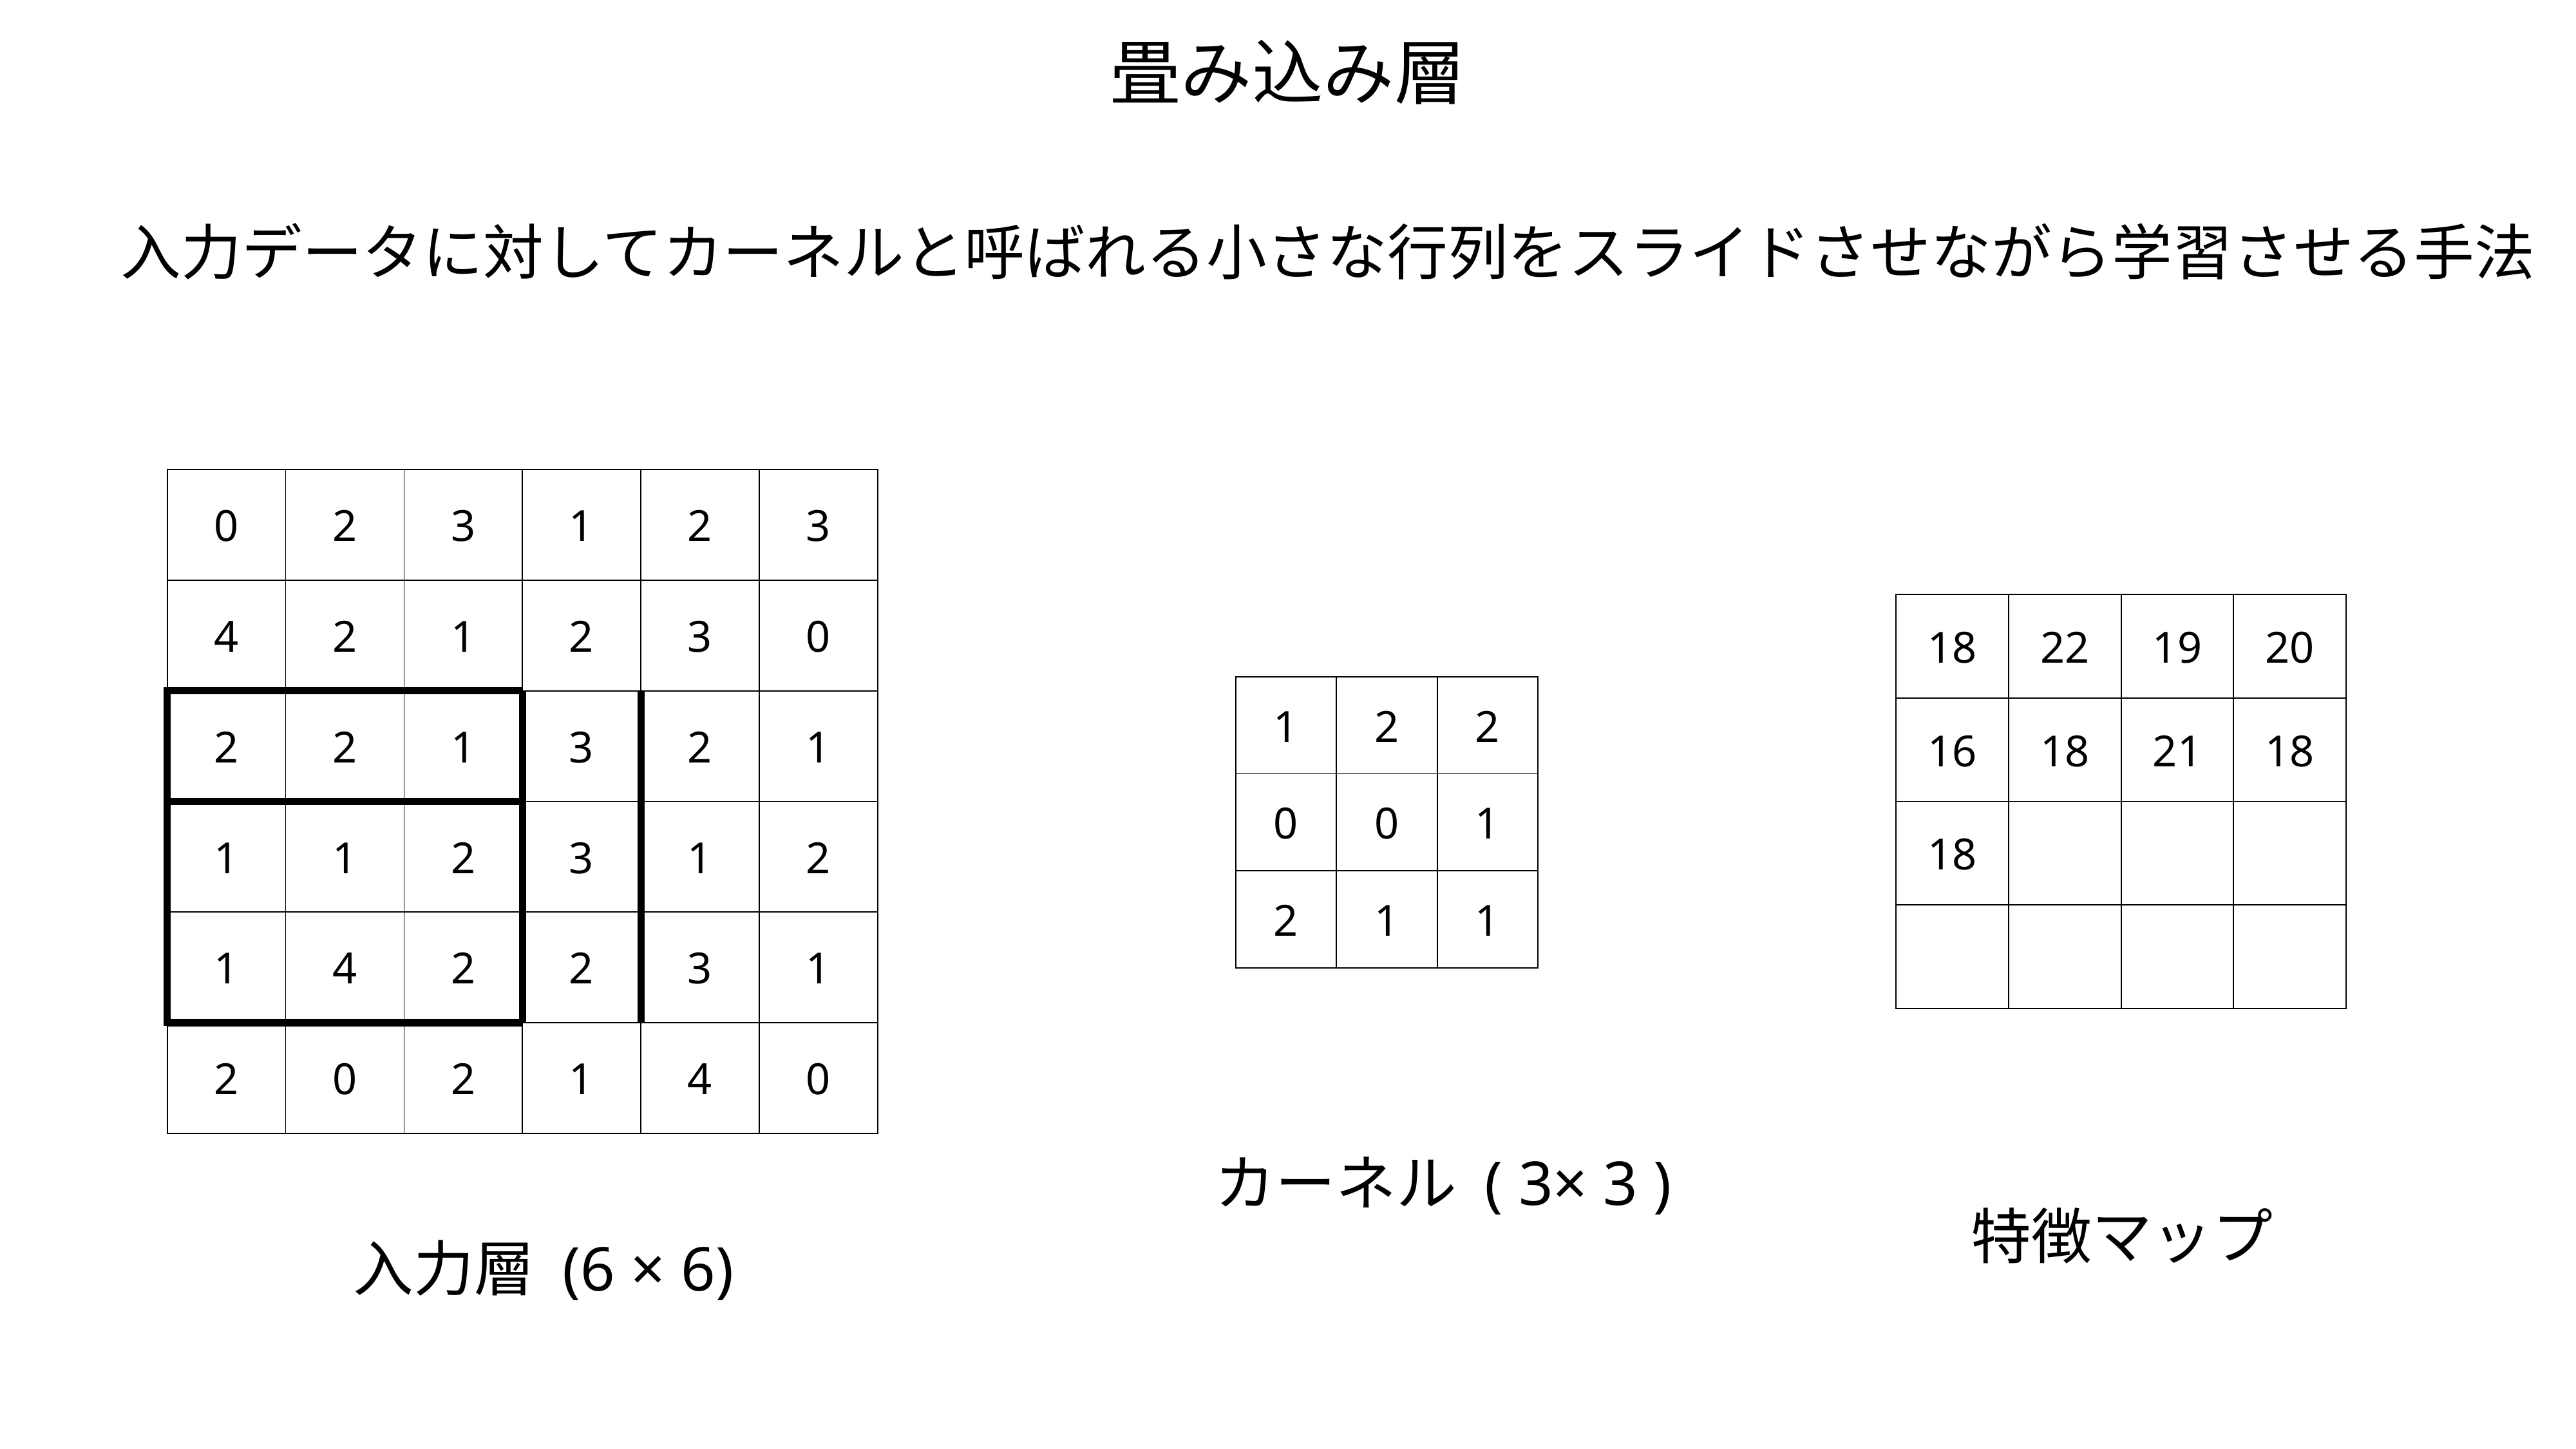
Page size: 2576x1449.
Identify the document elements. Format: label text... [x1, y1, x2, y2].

table_header 1 [1236, 677, 1336, 773]
table_cell 1 [171, 805, 285, 911]
table_cell 18 [2009, 699, 2121, 801]
table_cell 2 [1236, 871, 1336, 967]
table_cell 2 [523, 581, 640, 690]
table_cell 4 [641, 1023, 759, 1133]
table_header 20 [2234, 595, 2345, 697]
table_cell 1 [760, 913, 877, 1022]
table_cell 2 [760, 802, 877, 911]
table_cell 2 [645, 692, 759, 801]
text_box カーネル ( 3× 3 ) [1209, 1148, 1678, 1224]
table_cell 1 [645, 802, 759, 911]
table_cell 0 [1236, 774, 1336, 870]
table_cell 1 [760, 692, 877, 801]
table_cell 2 [171, 694, 285, 798]
table_cell [2009, 802, 2121, 904]
table_cell 3 [645, 913, 759, 1022]
table_header 2 [641, 470, 759, 580]
table_cell [2122, 802, 2233, 904]
table_cell 2 [404, 1027, 522, 1133]
table_cell 3 [526, 692, 638, 801]
table_cell 2 [286, 694, 404, 798]
table_cell 18 [1897, 802, 2008, 904]
table_header 2 [286, 470, 404, 580]
table_header 0 [168, 470, 285, 580]
table_header 22 [2009, 595, 2121, 697]
table_cell 2 [404, 913, 519, 1019]
table_cell [1897, 905, 2008, 1008]
table_cell 1 [523, 1023, 640, 1133]
table_cell 18 [2234, 699, 2345, 801]
table_cell 0 [760, 581, 877, 690]
table_cell 1 [1337, 871, 1437, 967]
table_cell 1 [1438, 774, 1537, 870]
table_cell 21 [2122, 699, 2233, 801]
table_cell [2234, 905, 2345, 1008]
table_cell 3 [641, 581, 759, 690]
table_header 1 [523, 470, 640, 580]
table_cell 4 [286, 913, 404, 1019]
table_cell 2 [168, 1027, 285, 1133]
text_box 特徴マップ [1965, 1201, 2278, 1277]
table_cell [2122, 905, 2233, 1008]
table_header 3 [760, 470, 877, 580]
table_header 18 [1897, 595, 2008, 697]
text_box 畳み込み層 [1104, 32, 1472, 120]
table_cell 4 [168, 581, 285, 687]
table_cell 1 [171, 913, 285, 1019]
table_cell 1 [404, 694, 519, 798]
table_cell 0 [760, 1023, 877, 1133]
table_header 2 [1337, 677, 1437, 773]
table_cell 1 [1438, 871, 1537, 967]
table_cell 0 [1337, 774, 1437, 870]
text_box 入力層 (6 × 6) [348, 1233, 740, 1310]
table_cell 1 [286, 805, 404, 911]
table_header 19 [2122, 595, 2233, 697]
table_cell [2234, 802, 2345, 904]
table_header 2 [1438, 677, 1537, 773]
table_cell 2 [404, 805, 519, 911]
table_cell 3 [526, 802, 638, 911]
table_cell 1 [404, 581, 522, 687]
table_cell 2 [526, 913, 638, 1022]
text_box 入力データに対してカーネルと呼ばれる小さな行列をスライドさせながら学習させる手法 [115, 216, 2540, 293]
table_cell 0 [286, 1027, 404, 1133]
table_cell 2 [286, 581, 404, 687]
table_header 3 [404, 470, 522, 580]
table_cell 16 [1897, 699, 2008, 801]
table_cell [2009, 905, 2121, 1008]
